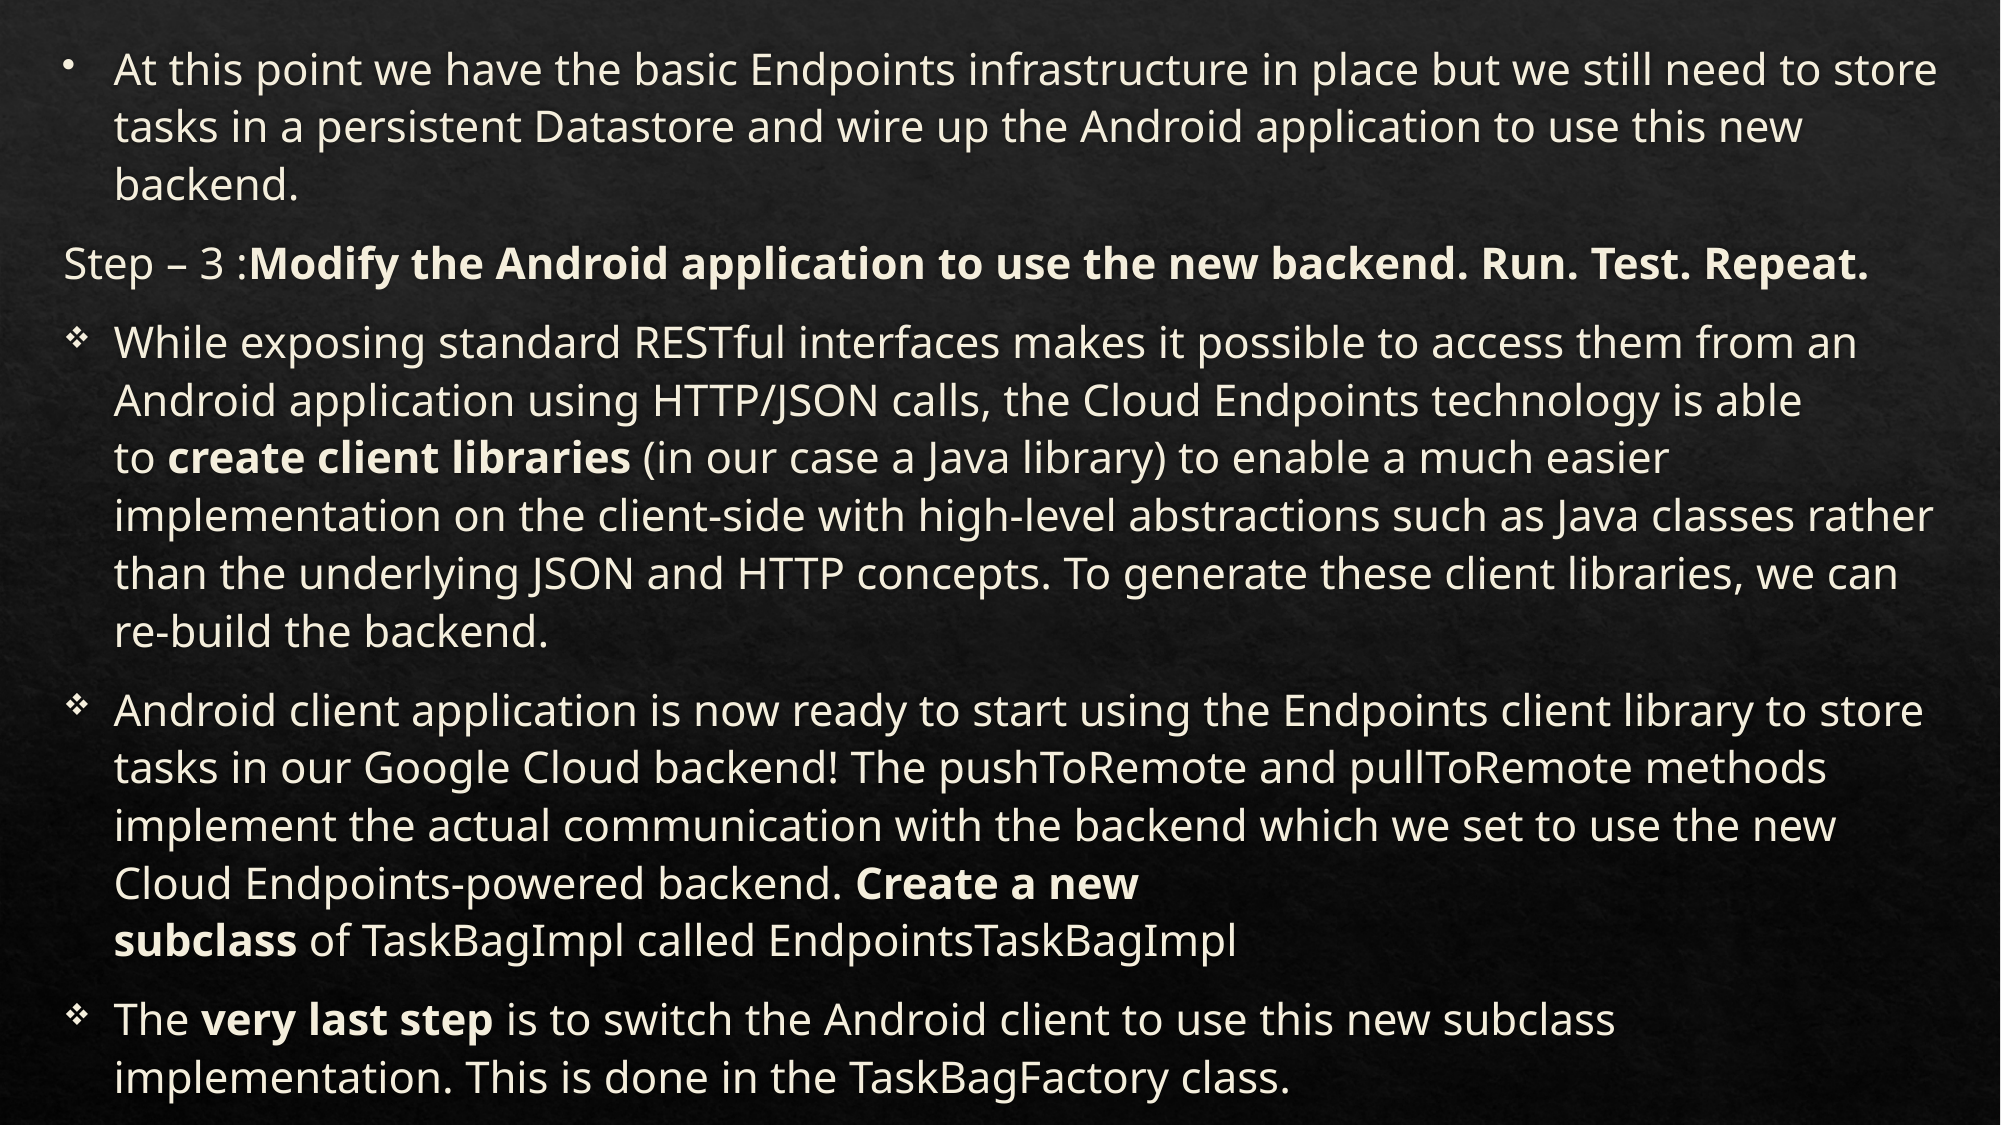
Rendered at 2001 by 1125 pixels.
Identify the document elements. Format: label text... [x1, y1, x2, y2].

list At this point we have the basic Endpoints infrastructure in place but we still need to store tasks in a persistent Datastore and wire up the Android application to use this new backend. Step – 3 :Modify the Android application to use the new backend. Run. Test. Repeat. While exposing standard RESTful interfaces makes it possible to access them from an Android application using HTTP/JSON calls, the Cloud Endpoints technology is able to create client libraries (in our case a Java library) to enable a much easier implementation on the client-side with high-level abstractions such as Java classes rather than the underlying JSON and HTTP concepts. To generate these client libraries, we can re-build the backend. Android client application is now ready to start using the Endpoints client library to store tasks in our Google Cloud backend! The pushToRemote and pullToRemote methods implement the actual communication with the backend which we set to use the new Cloud Endpoints-powered backend. Create a new subclass of TaskBagImpl called EndpointsTaskBagImpl The very last step is to switch the Android client to use this new subclass implementation. This is done in the TaskBagFactory class. return new EndpointsTaskBagImpl(sharedPreferences,localFileTaskRepository); [42, 28, 1964, 1095]
